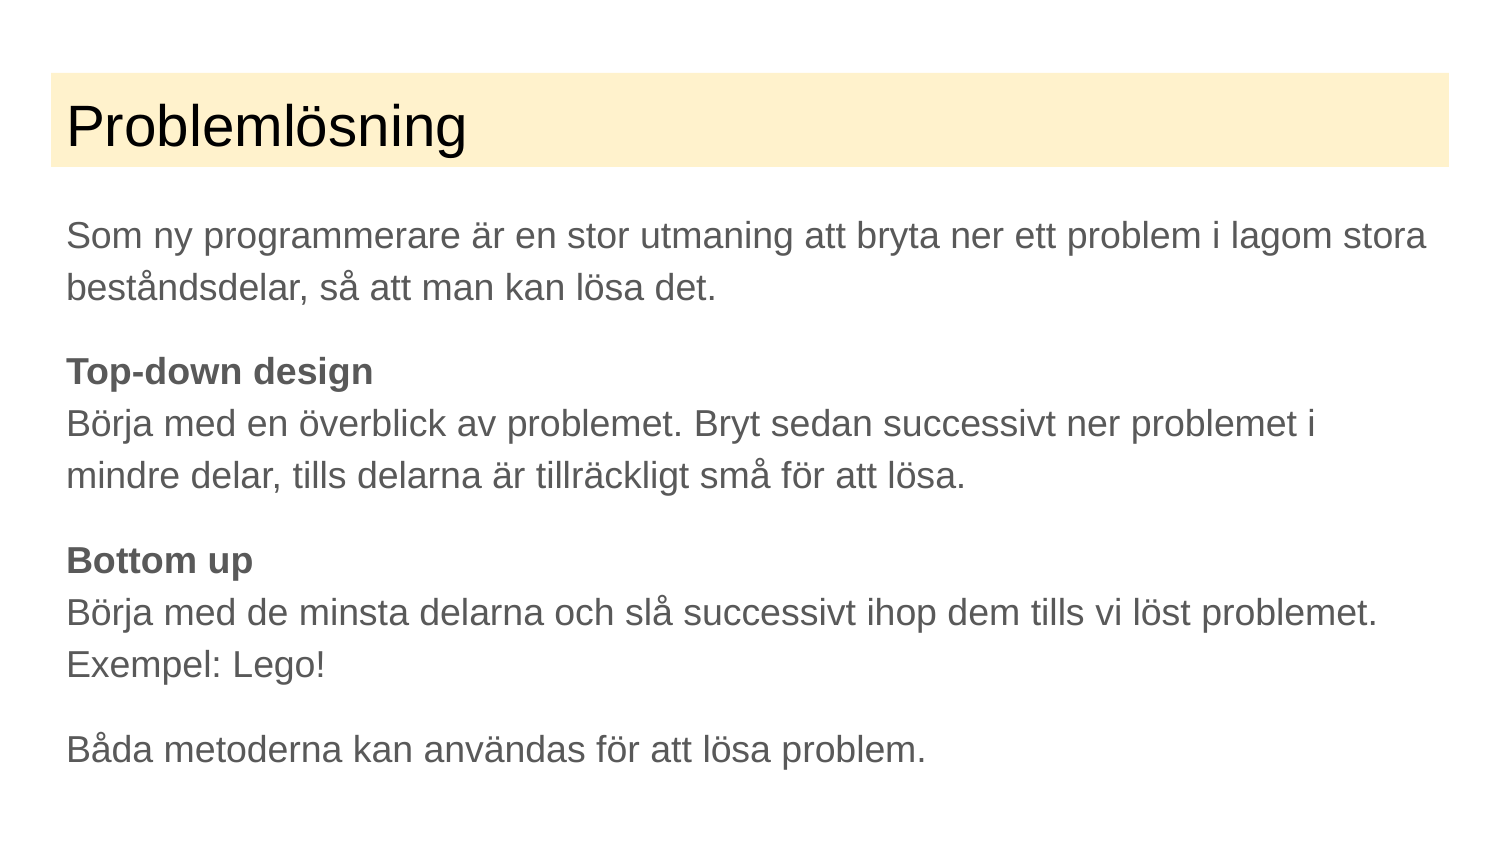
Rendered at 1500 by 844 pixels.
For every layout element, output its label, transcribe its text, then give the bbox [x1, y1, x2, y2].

title Problemlösning [51, 72, 1449, 167]
list Som ny programmerare är en stor utmaning att bryta ner ett problem i lagom stora beståndsdelar, så att man kan lösa det. Top-down design Börja med en överblick av problemet. Bryt sedan successivt ner problemet i mindre delar, tills delarna är tillräckligt små för att lösa. Bottom up Börja med de minsta delarna och slå successivt ihop dem tills vi löst problemet. Exempel: Lego! Båda metoderna kan användas för att lösa problem. [51, 189, 1449, 844]
